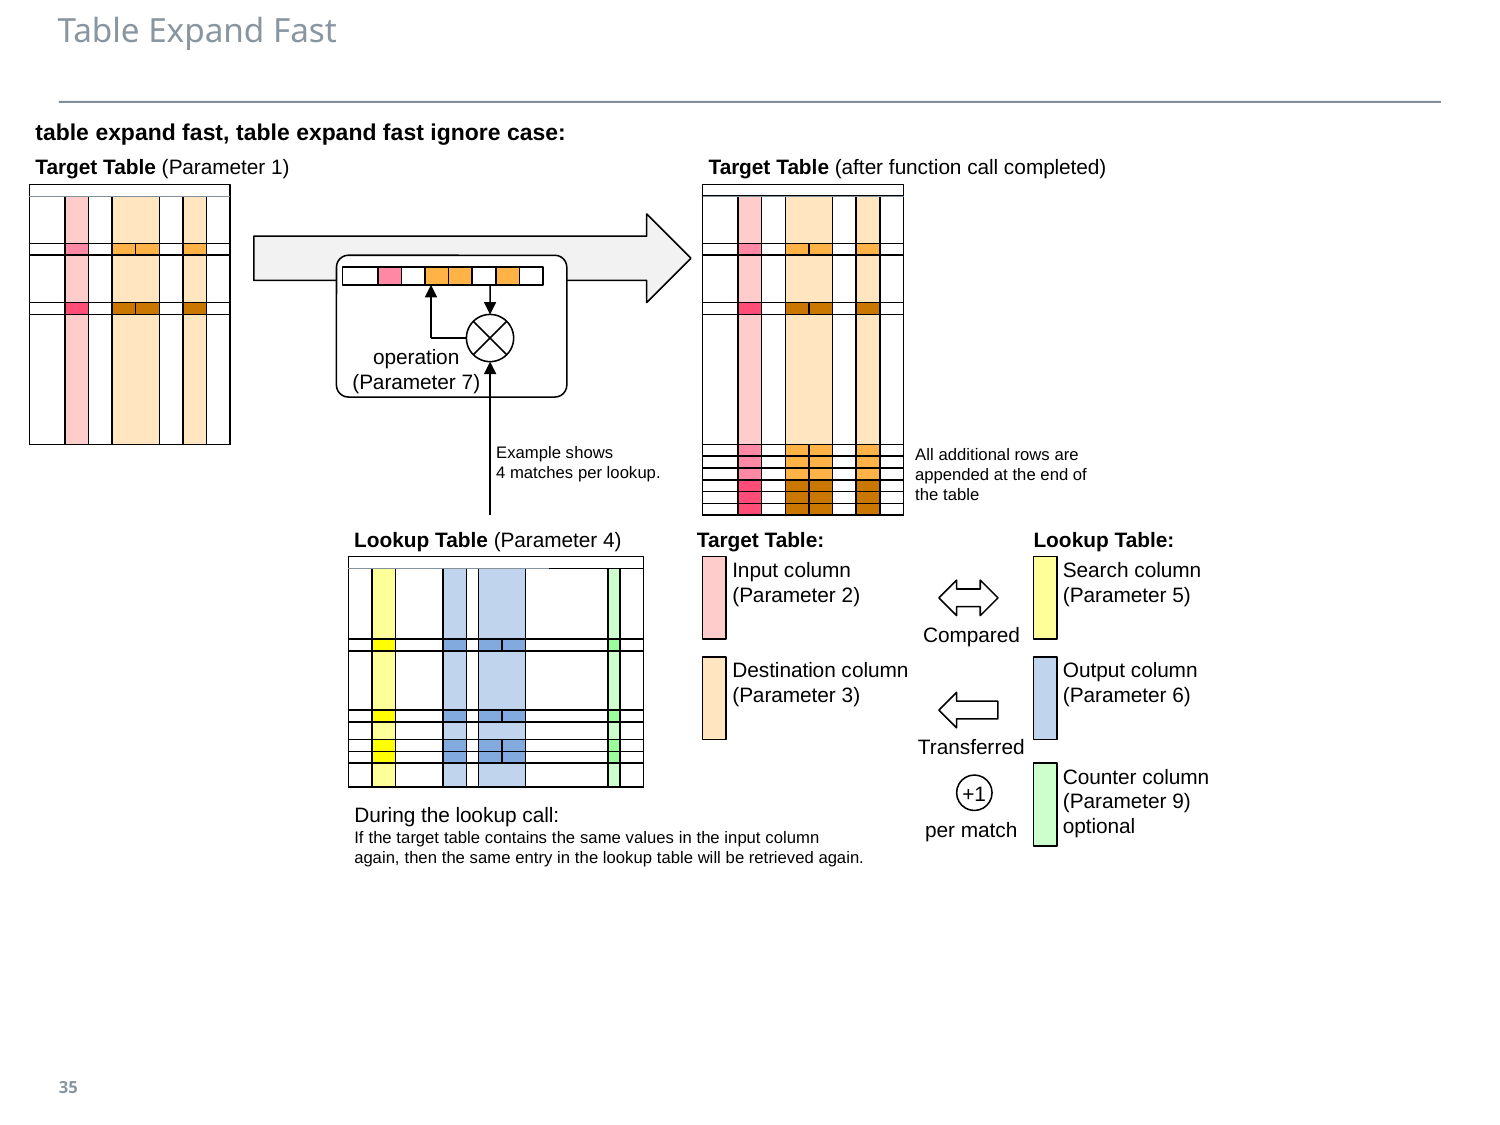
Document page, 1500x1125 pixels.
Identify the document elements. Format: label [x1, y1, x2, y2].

text_box [346, 655, 1260, 866]
text_box [27, 153, 209, 181]
text_box [701, 655, 894, 742]
text_box [936, 578, 1001, 618]
text_box [701, 153, 882, 181]
text_box [701, 554, 894, 641]
text_box [901, 554, 1260, 653]
text_box [936, 690, 1001, 730]
text_box [1025, 525, 1207, 553]
title [57, 1, 1440, 96]
text_box [689, 525, 870, 553]
text_box [954, 772, 995, 813]
text_box [251, 182, 906, 517]
text_box [346, 554, 646, 789]
text_box [907, 442, 1124, 505]
text_box [27, 182, 232, 446]
text_box [346, 525, 528, 553]
text_box [27, 117, 209, 145]
